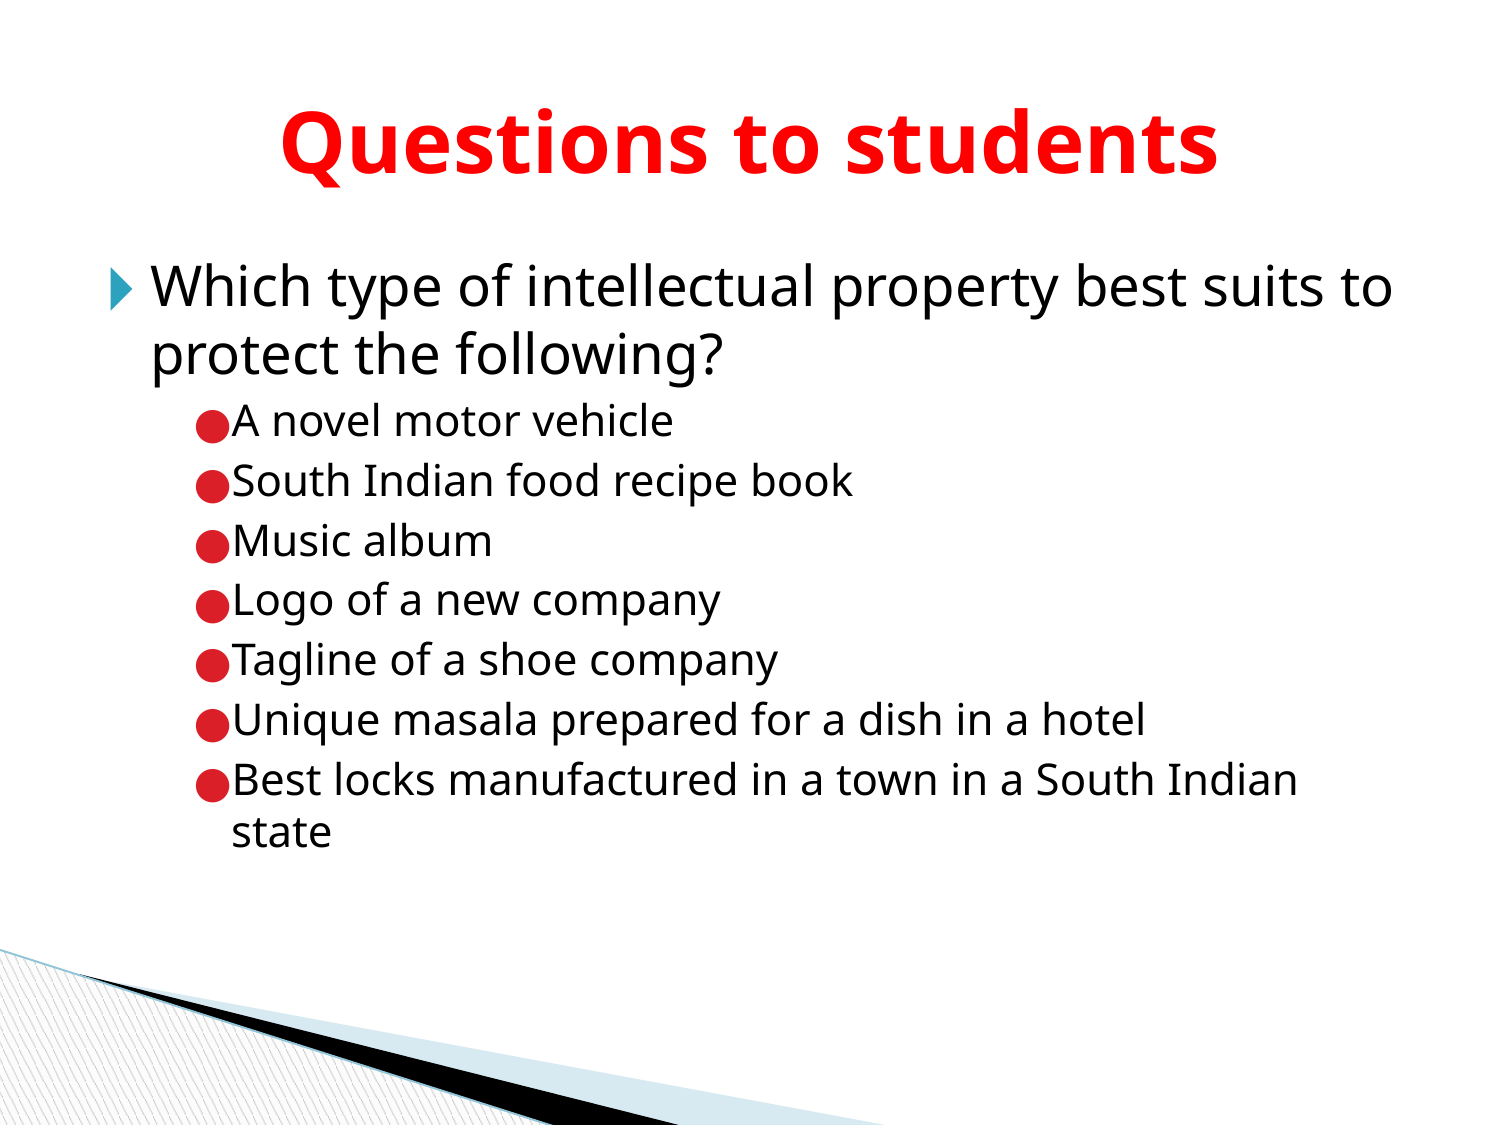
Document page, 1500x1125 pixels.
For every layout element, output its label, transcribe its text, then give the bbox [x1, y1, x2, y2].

list Which type of intellectual property best suits to protect the following? A novel motor vehicle South Indian food recipe book Music album Logo of a new company Tagline of a shoe company Unique masala prepared for a dish in a hotel Best locks manufactured in a town in a South Indian state [75, 243, 1425, 986]
title Questions to students [75, 45, 1425, 233]
